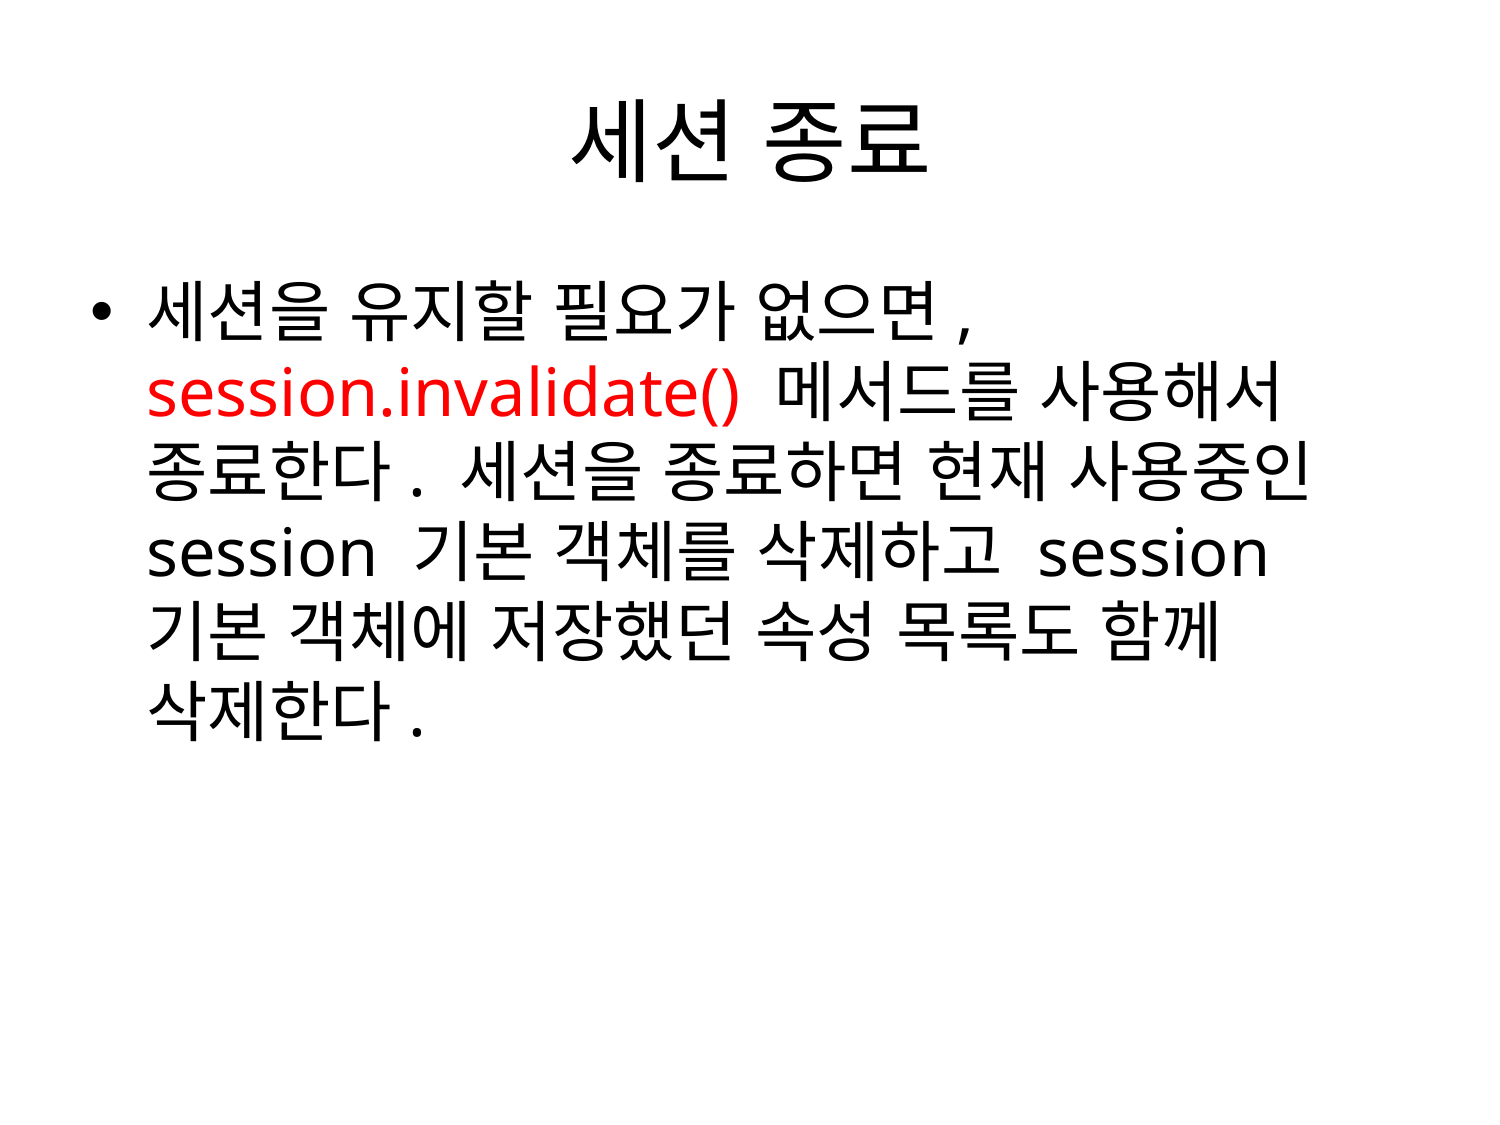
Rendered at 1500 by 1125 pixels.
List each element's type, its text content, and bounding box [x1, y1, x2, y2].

title 세션 종료 [75, 45, 1425, 233]
list 세션을 유지할 필요가 없으면, session.invalidate() 메서드를 사용해서 종료한다. 세션을 종료하면 현재 사용중인 session 기본 객체를 삭제하고 session 기본 객체에 저장했던 속성 목록도 함께 삭제한다. [75, 262, 1425, 1005]
